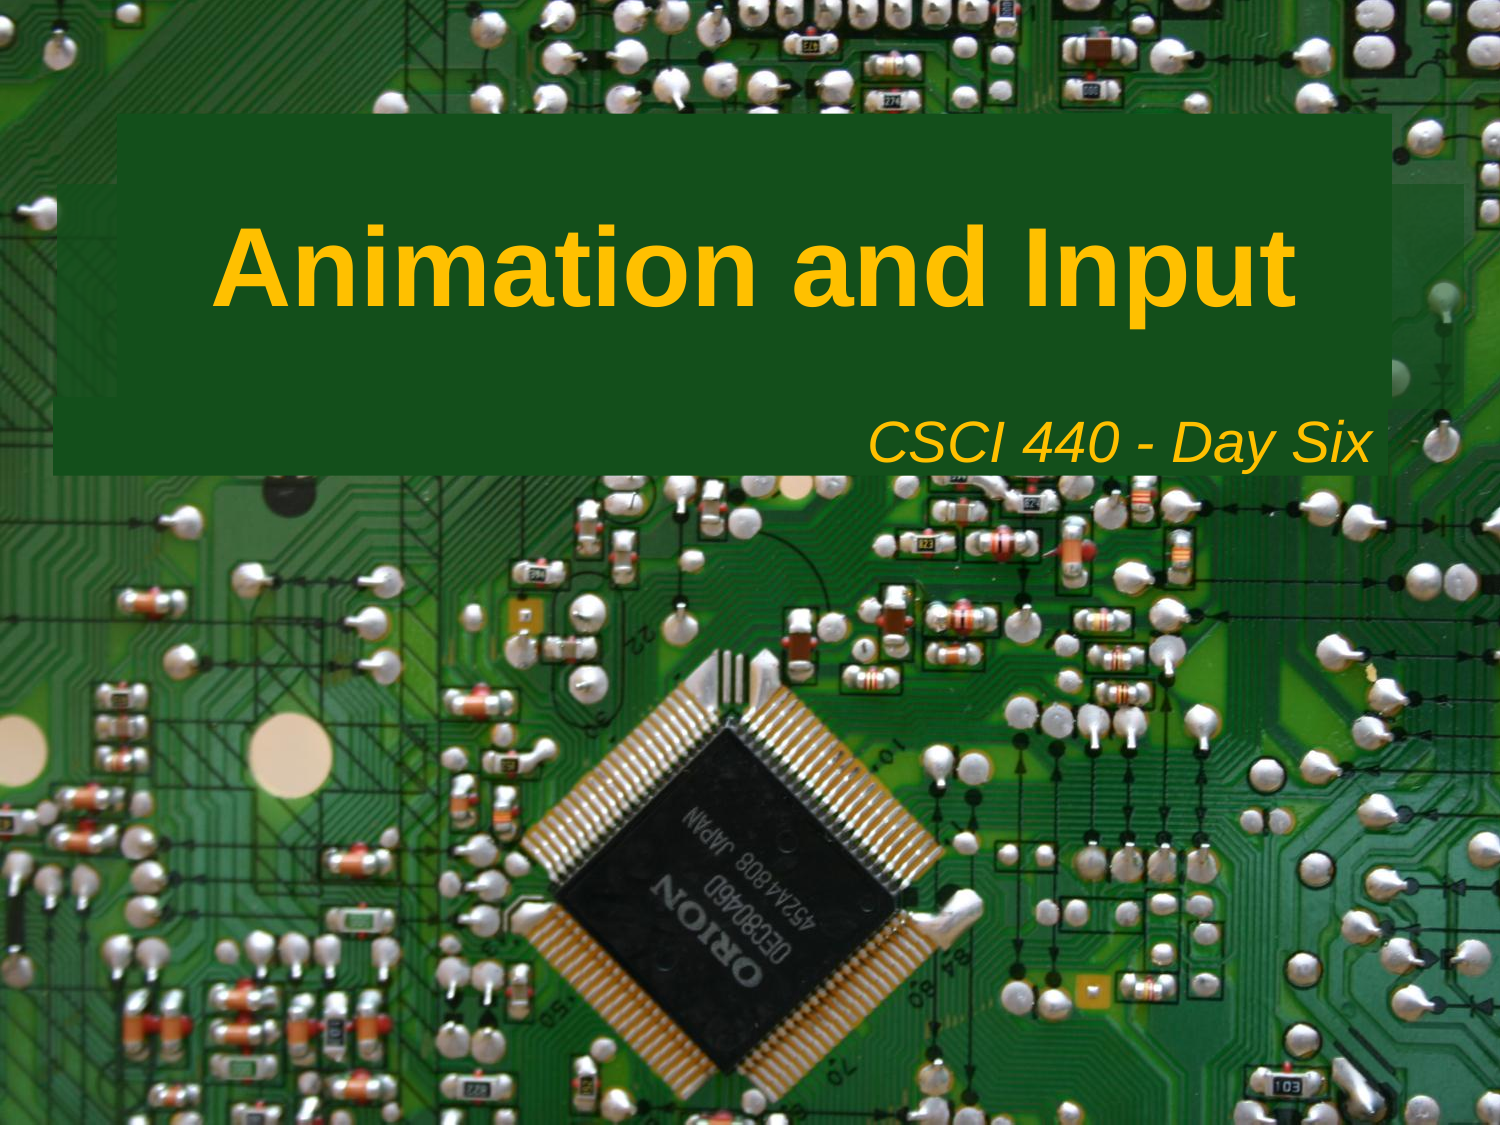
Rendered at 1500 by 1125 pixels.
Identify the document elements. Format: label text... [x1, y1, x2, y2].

picture [0, 0, 1500, 1125]
subtitle CSCI 440 - Day Six [53, 397, 1388, 476]
title Animation and Input [116, 113, 1392, 409]
